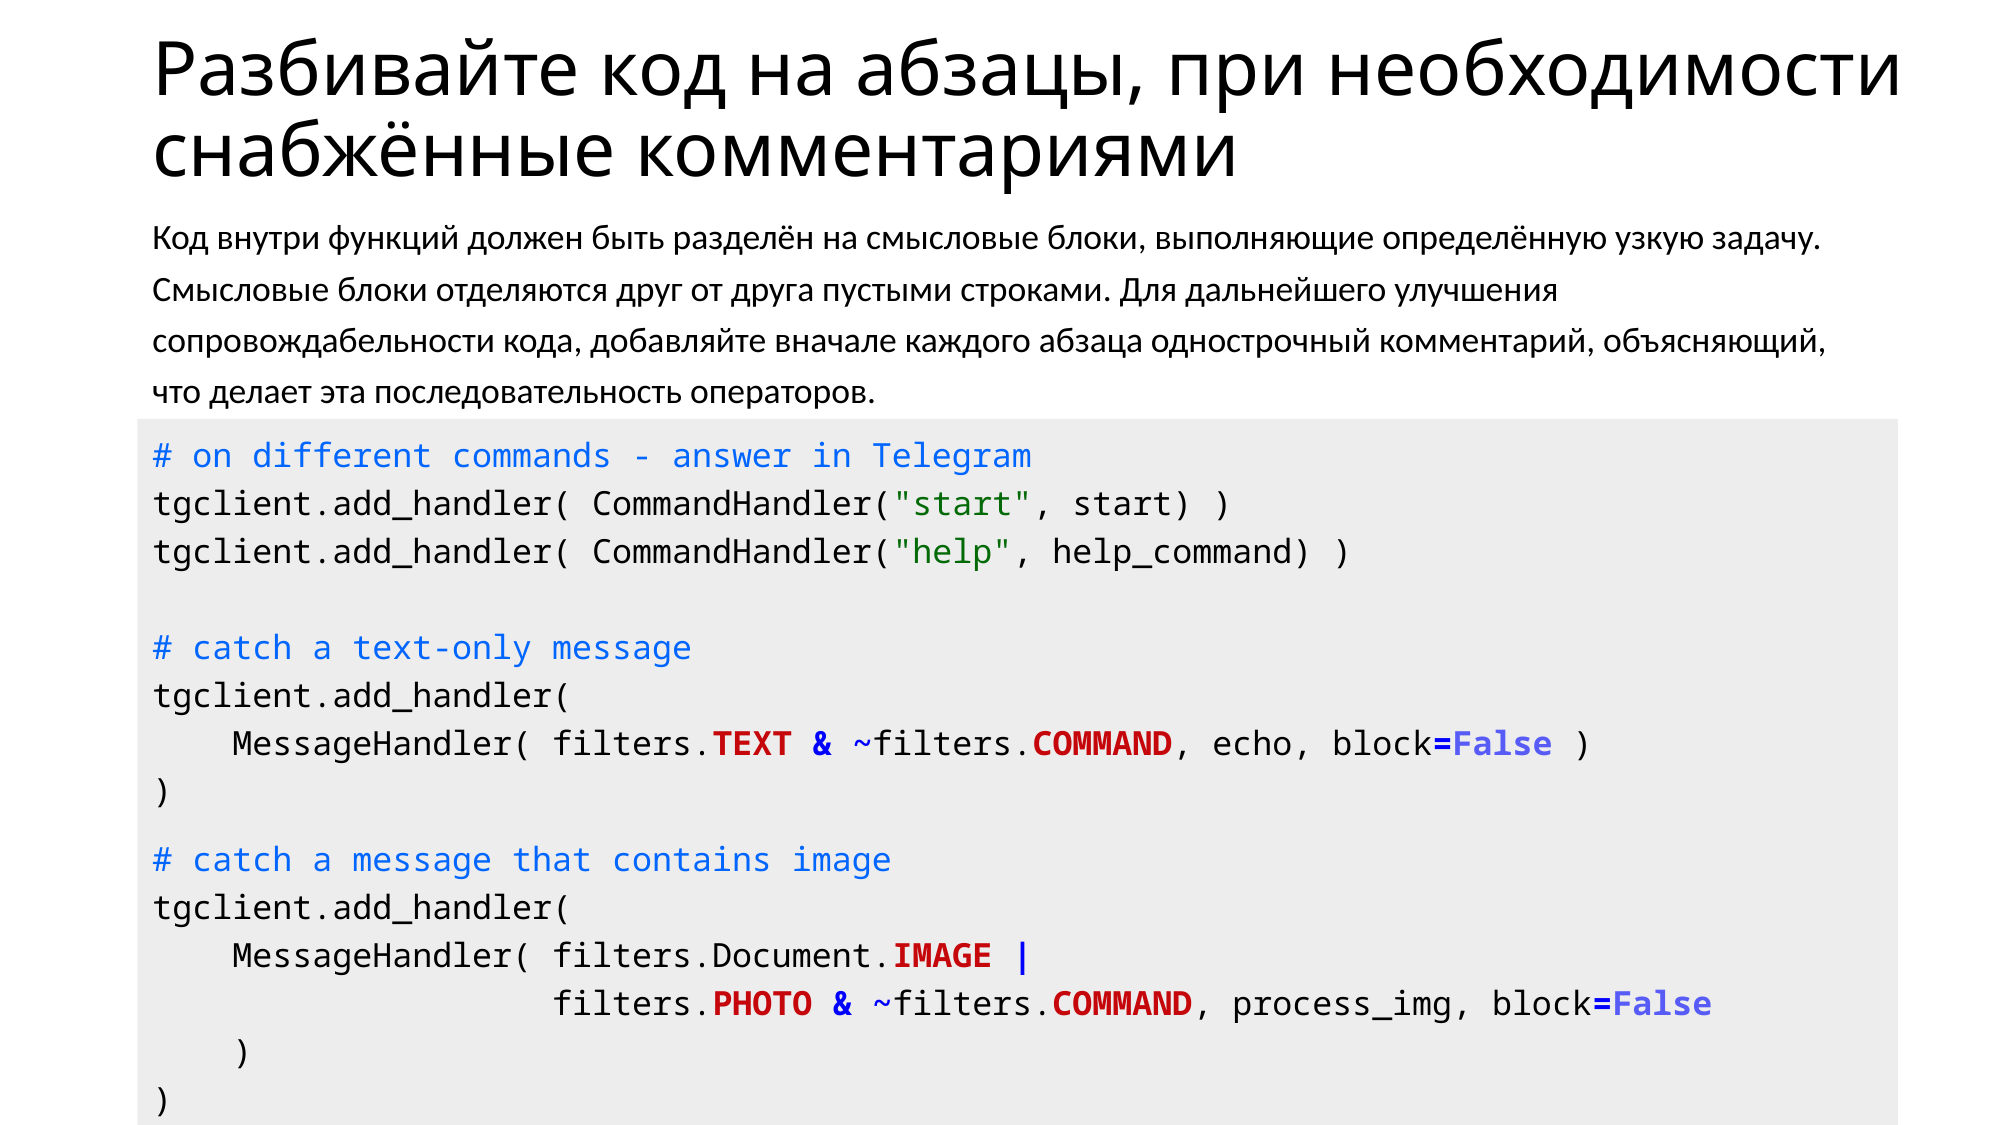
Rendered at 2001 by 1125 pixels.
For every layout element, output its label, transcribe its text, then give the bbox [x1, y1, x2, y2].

text_box # on different commands - answer in Telegram tgclient.add_handler( CommandHandler("start", start) ) tgclient.add_handler( CommandHandler("help", help_command) ) # catch a text-only message tgclient.add_handler( MessageHandler( filters.TEXT & ~filters.COMMAND, echo, block=False ) ) # catch a message that contains image tgclient.add_handler( MessageHandler( filters.Document.IMAGE | filters.PHOTO & ~filters.COMMAND, process_img, block=False ) ) [137, 418, 1898, 1125]
title Разбивайте код на абзацы, при необходимости снабжённые комментариями [137, 45, 1928, 179]
list Код внутри функций должен быть разделён на смысловые блоки, выполняющие определённую узкую задачу. Смысловые блоки отделяются друг от друга пустыми строками. Для дальнейшего улучшения сопровождабельности кода, добавляйте вначале каждого абзаца однострочный комментарий, объясняющий, что делает эта последовательность операторов. [137, 198, 1863, 418]
